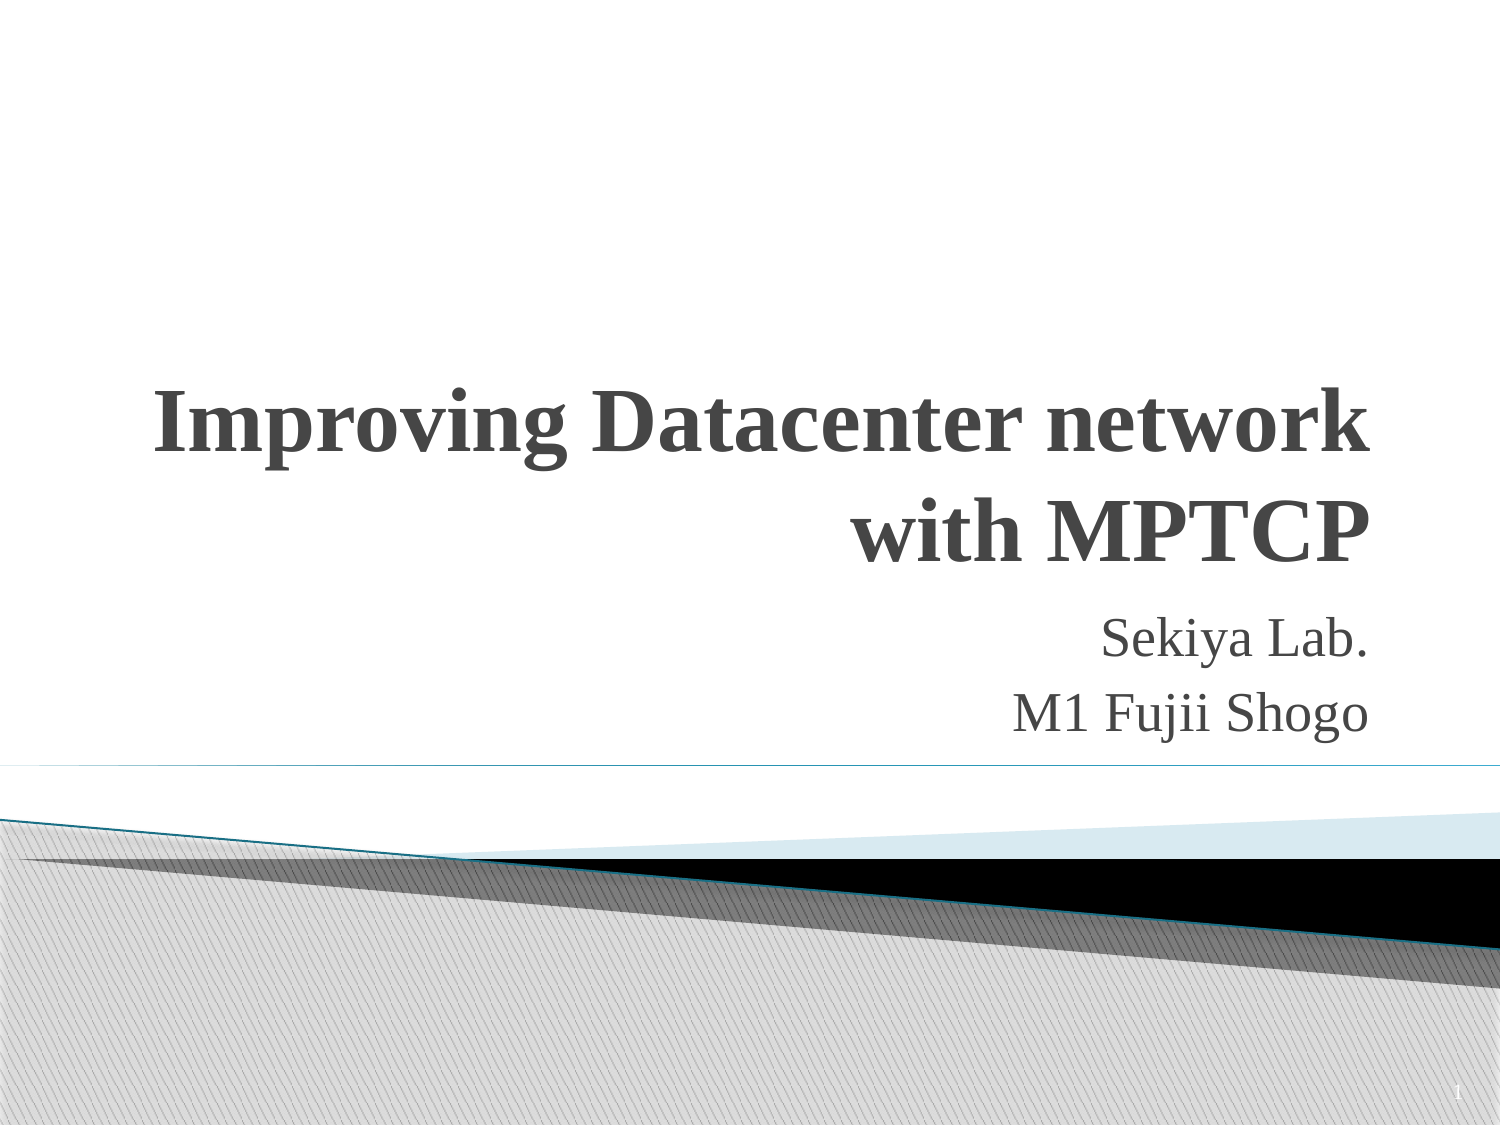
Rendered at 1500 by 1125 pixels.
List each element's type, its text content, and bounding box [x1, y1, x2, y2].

subtitle Sekiya Lab. M1 Fujii Shogo [112, 592, 1388, 790]
picture [5, 859, 1500, 989]
title Improving Datacenter network with MPTCP [112, 287, 1388, 588]
slide_number 1 [1418, 1051, 1479, 1112]
